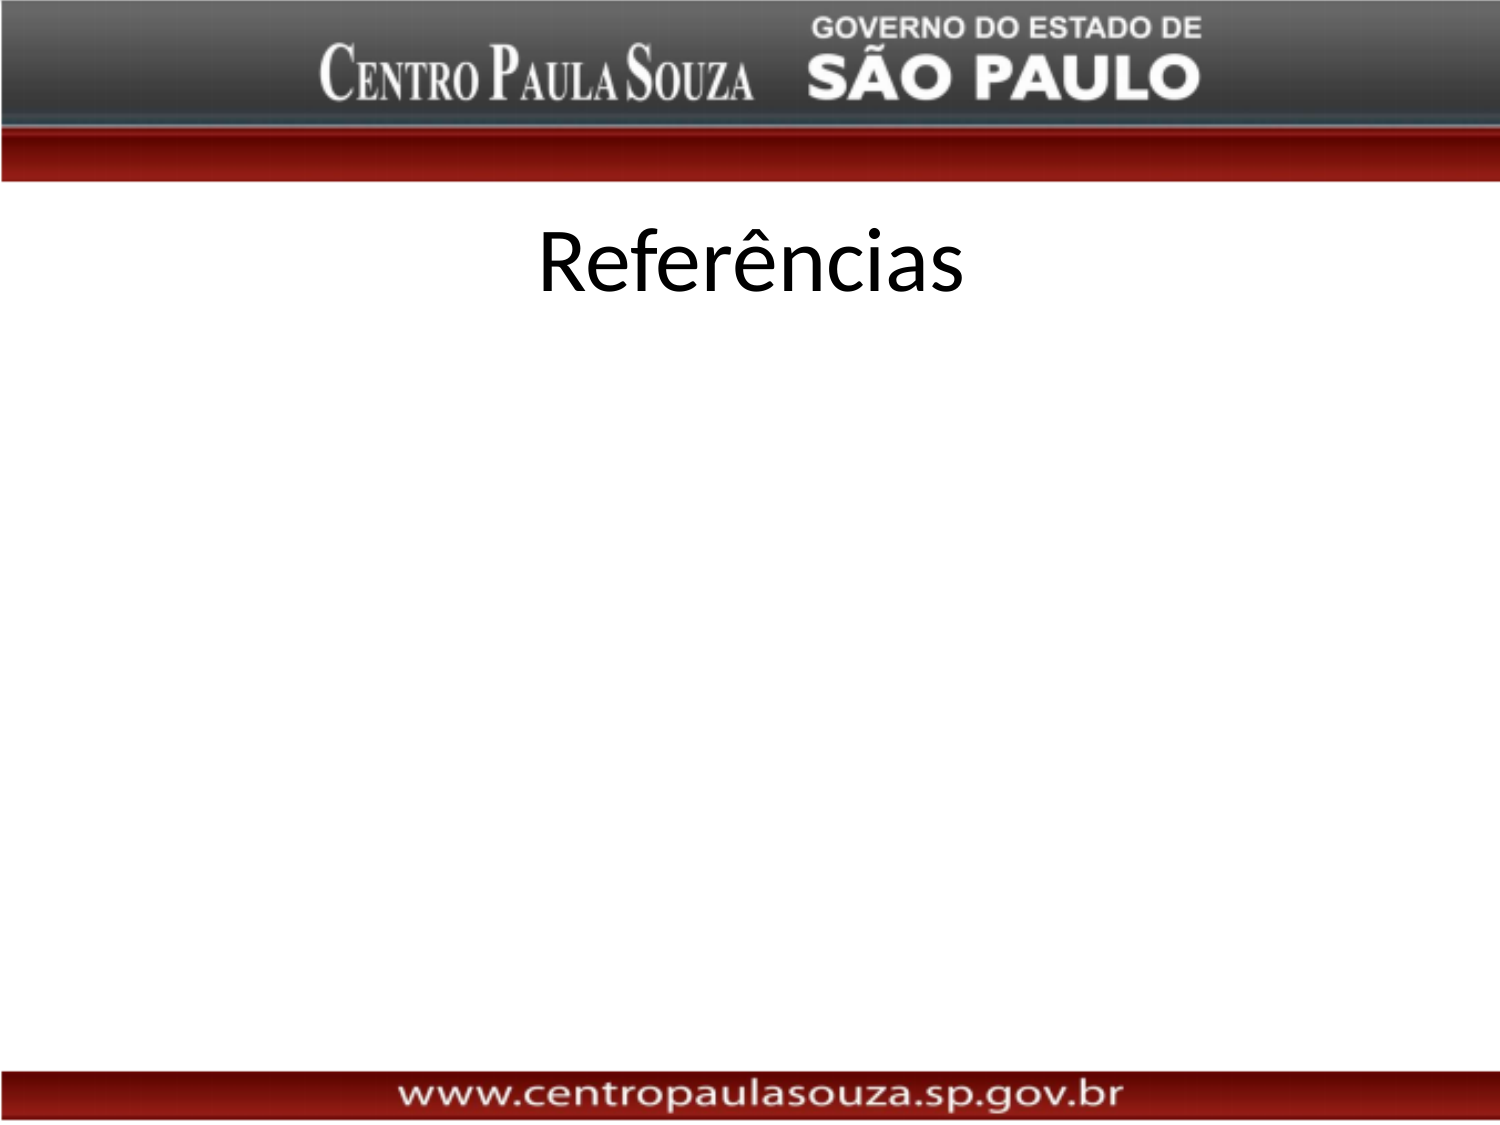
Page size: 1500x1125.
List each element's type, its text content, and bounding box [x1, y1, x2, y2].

title Referências [76, 160, 1427, 349]
picture [0, 0, 1500, 1125]
